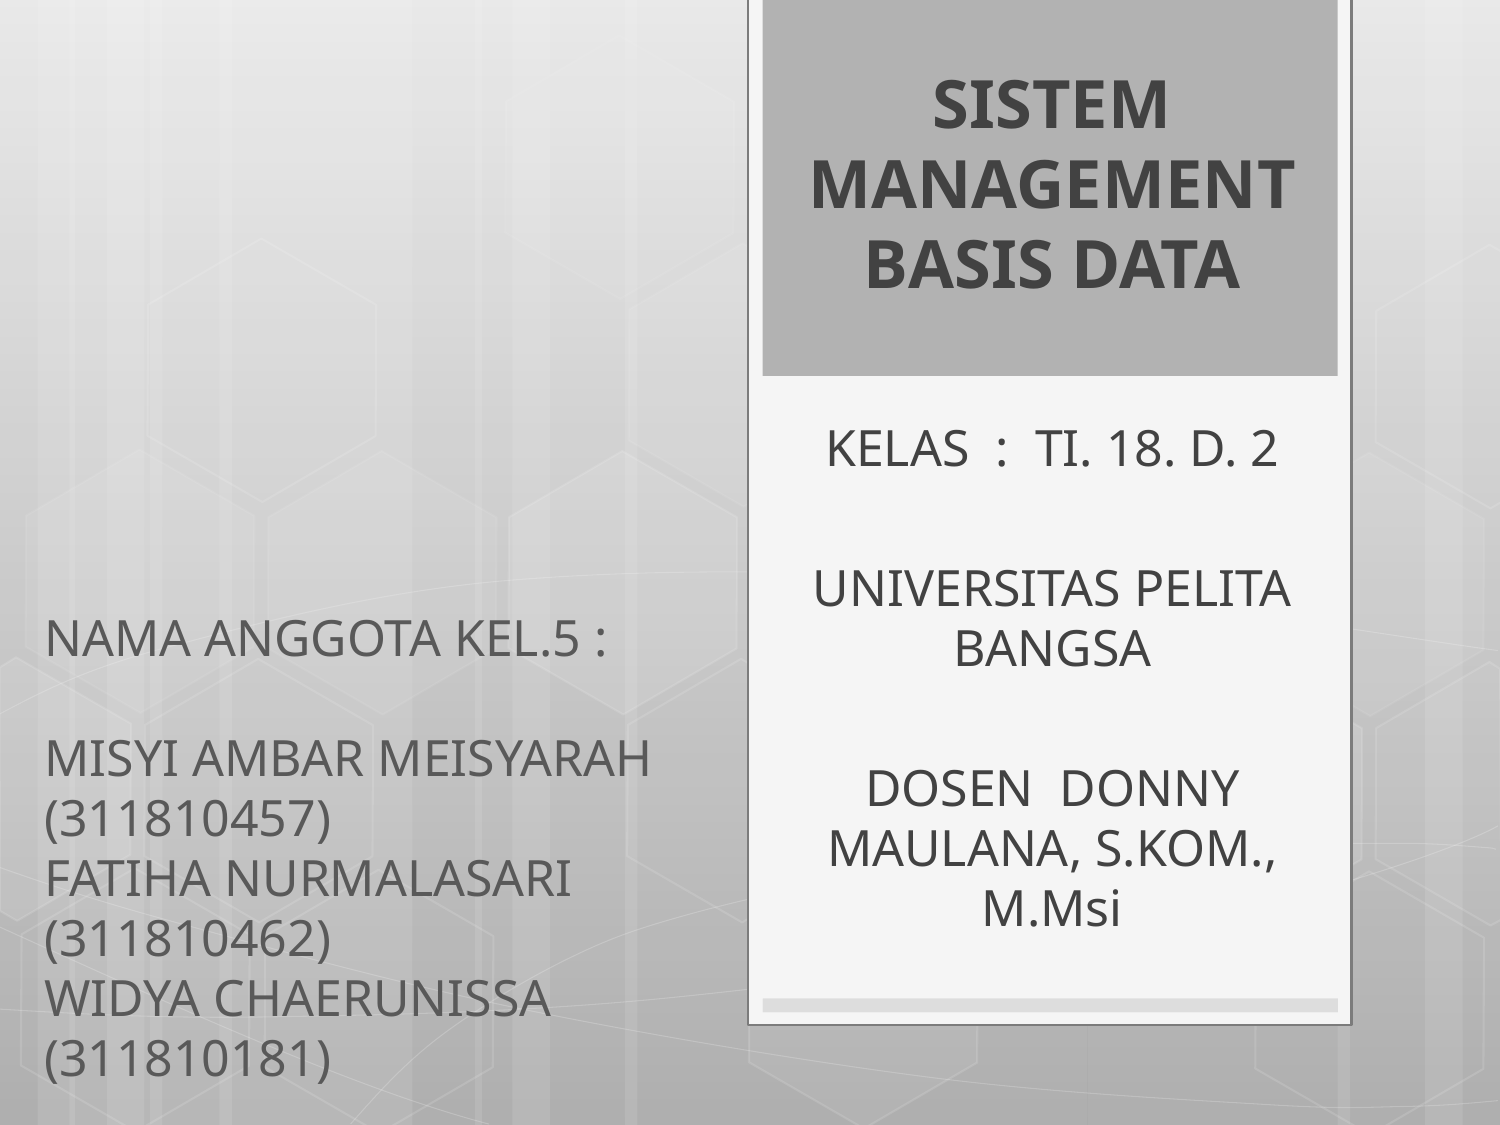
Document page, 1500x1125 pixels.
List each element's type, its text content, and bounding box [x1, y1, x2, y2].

title NAMA ANGGOTA KEL.5 : MISYI AMBAR MEISYARAH (311810457) FATIHA NURMALASARI (311810462) WIDYA CHAERUNISSA (311810181) [29, 42, 715, 1094]
subtitle SISTEM MANAGEMENT BASIS DATA KELAS : TI. 18. D. 2 UNIVERSITAS PELITA BANGSA DOSEN DONNY MAULANA, S.KOM., M.Msi [785, 54, 1320, 976]
